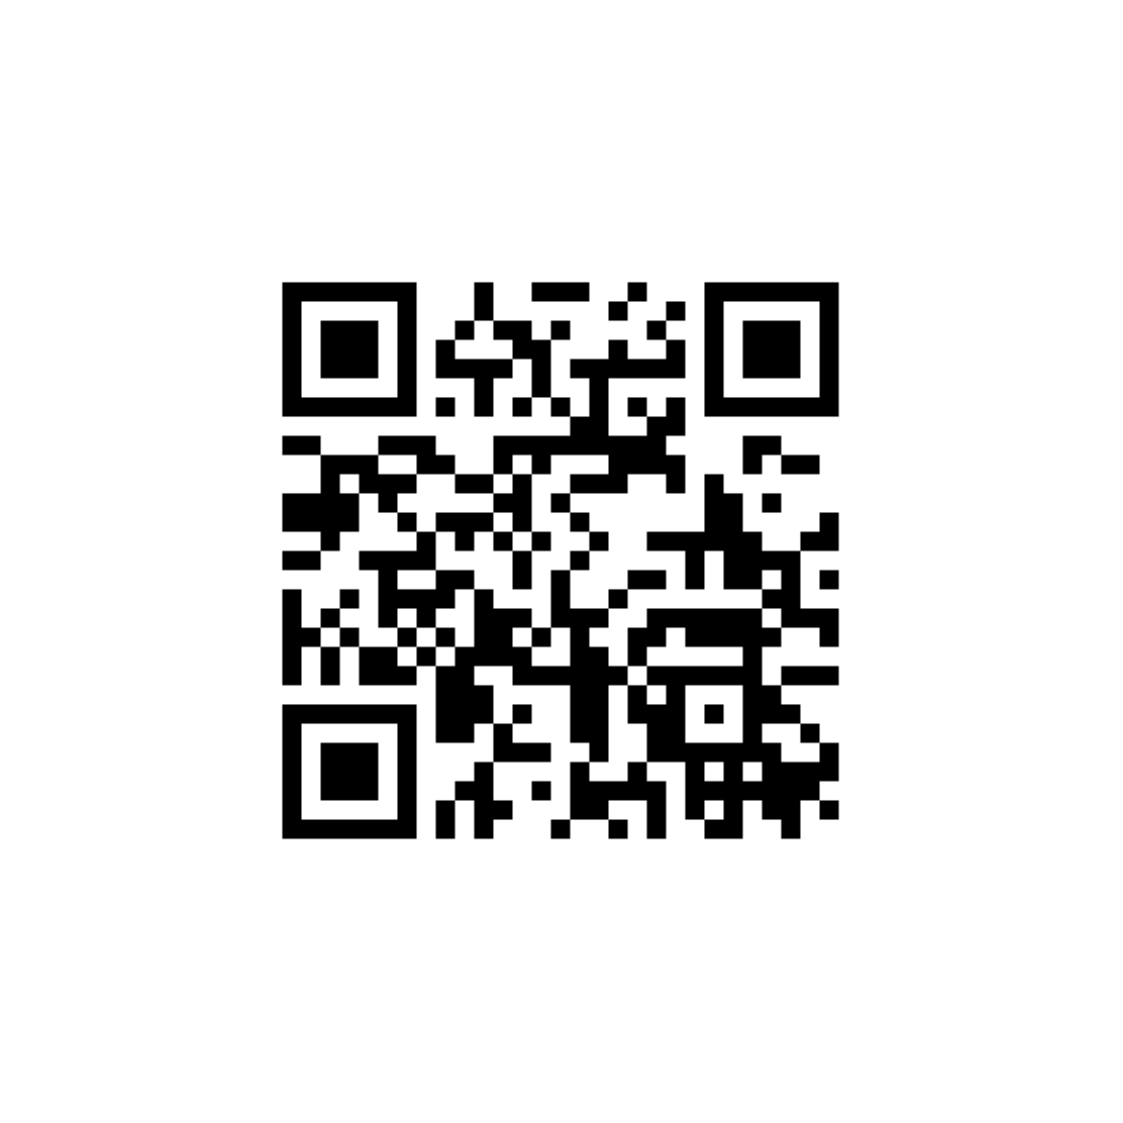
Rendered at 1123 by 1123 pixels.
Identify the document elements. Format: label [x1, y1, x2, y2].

picture [206, 206, 916, 916]
